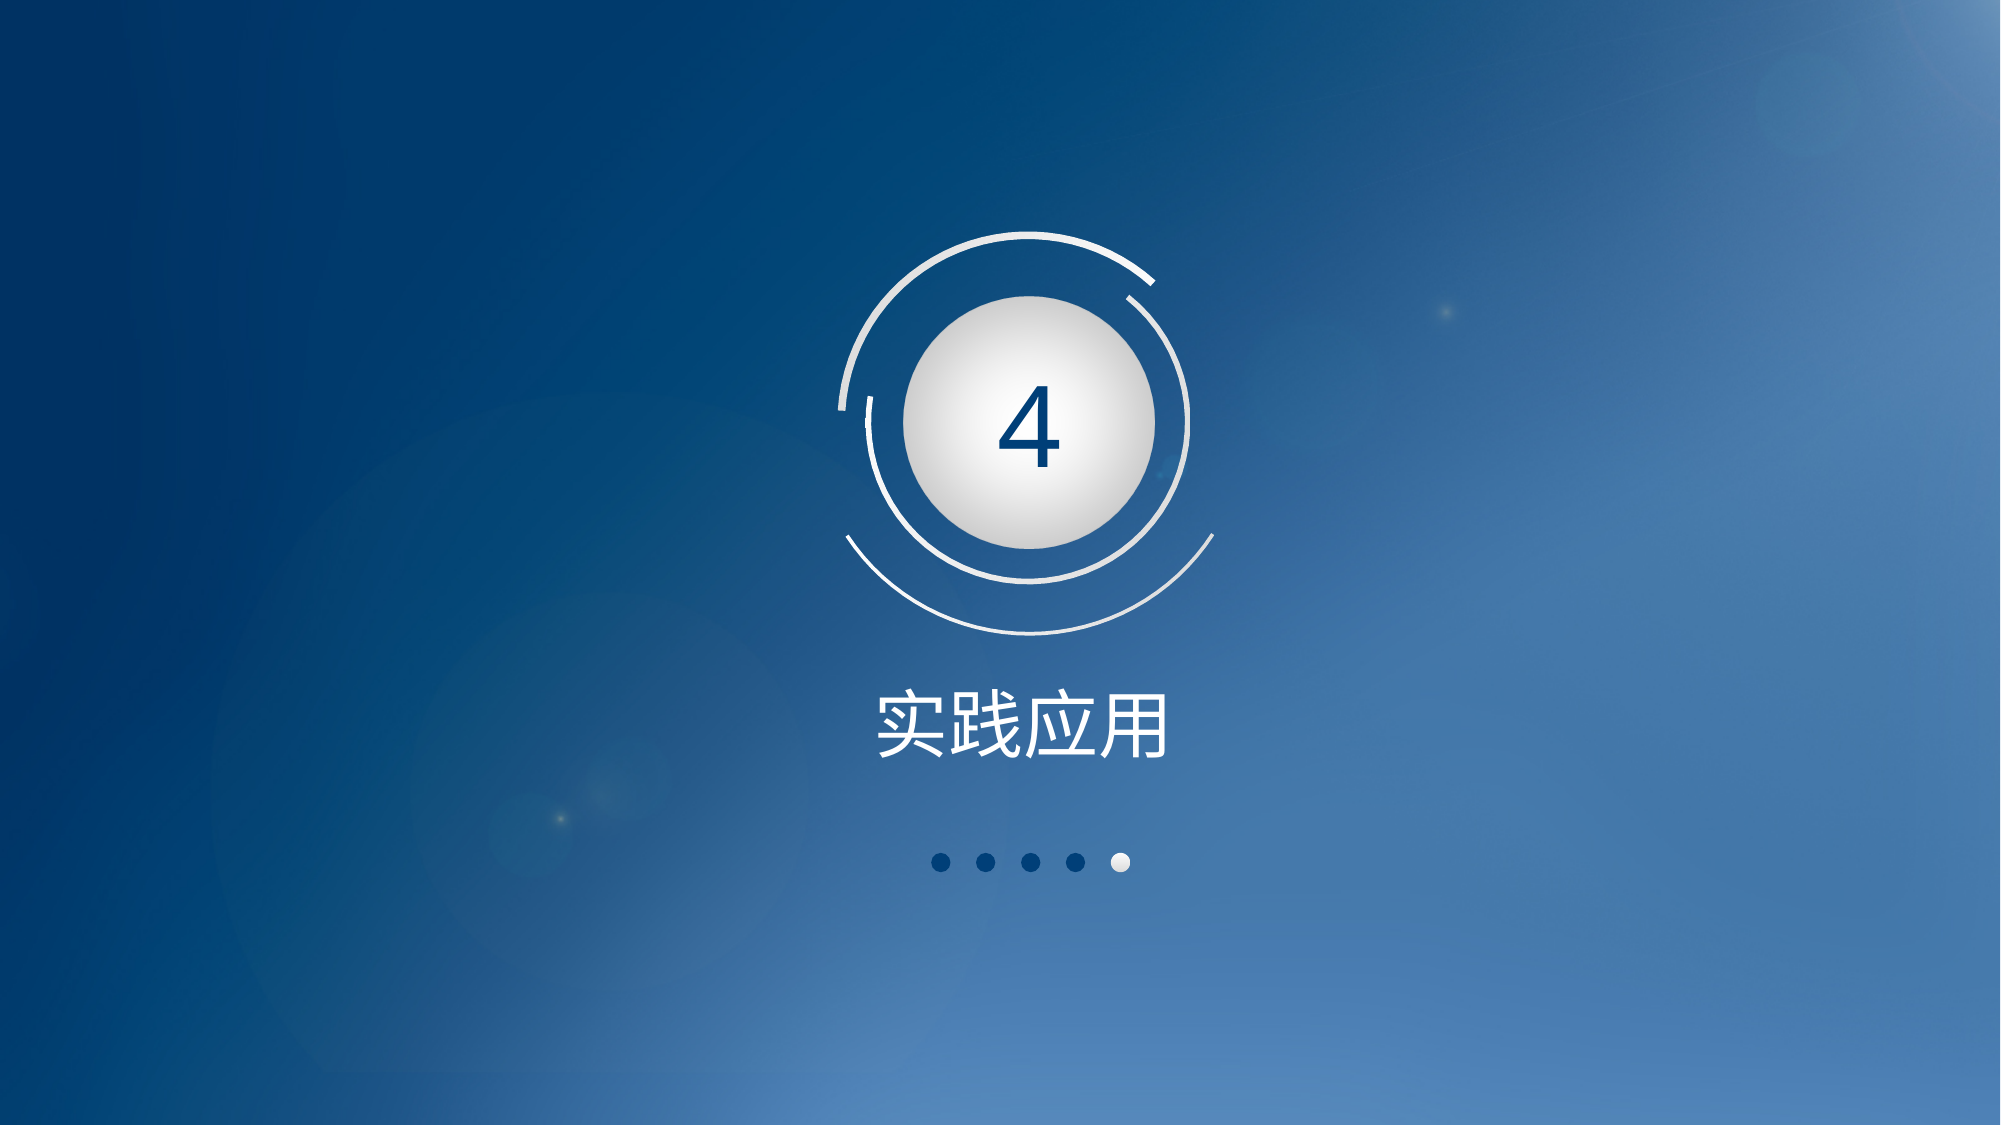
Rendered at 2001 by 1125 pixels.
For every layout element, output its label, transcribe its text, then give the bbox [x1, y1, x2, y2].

picture [0, 0, 2000, 1125]
text_box [926, 549, 1130, 585]
text_box [1021, 852, 1041, 873]
text_box [865, 395, 903, 526]
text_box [903, 296, 1155, 549]
text_box 实践应用 [788, 669, 1258, 776]
text_box [1155, 320, 1191, 524]
text_box [845, 533, 1215, 636]
text_box [1065, 852, 1086, 873]
text_box [1110, 852, 1131, 873]
text_box [975, 852, 996, 873]
text_box [837, 231, 1156, 411]
text_box [931, 852, 951, 873]
